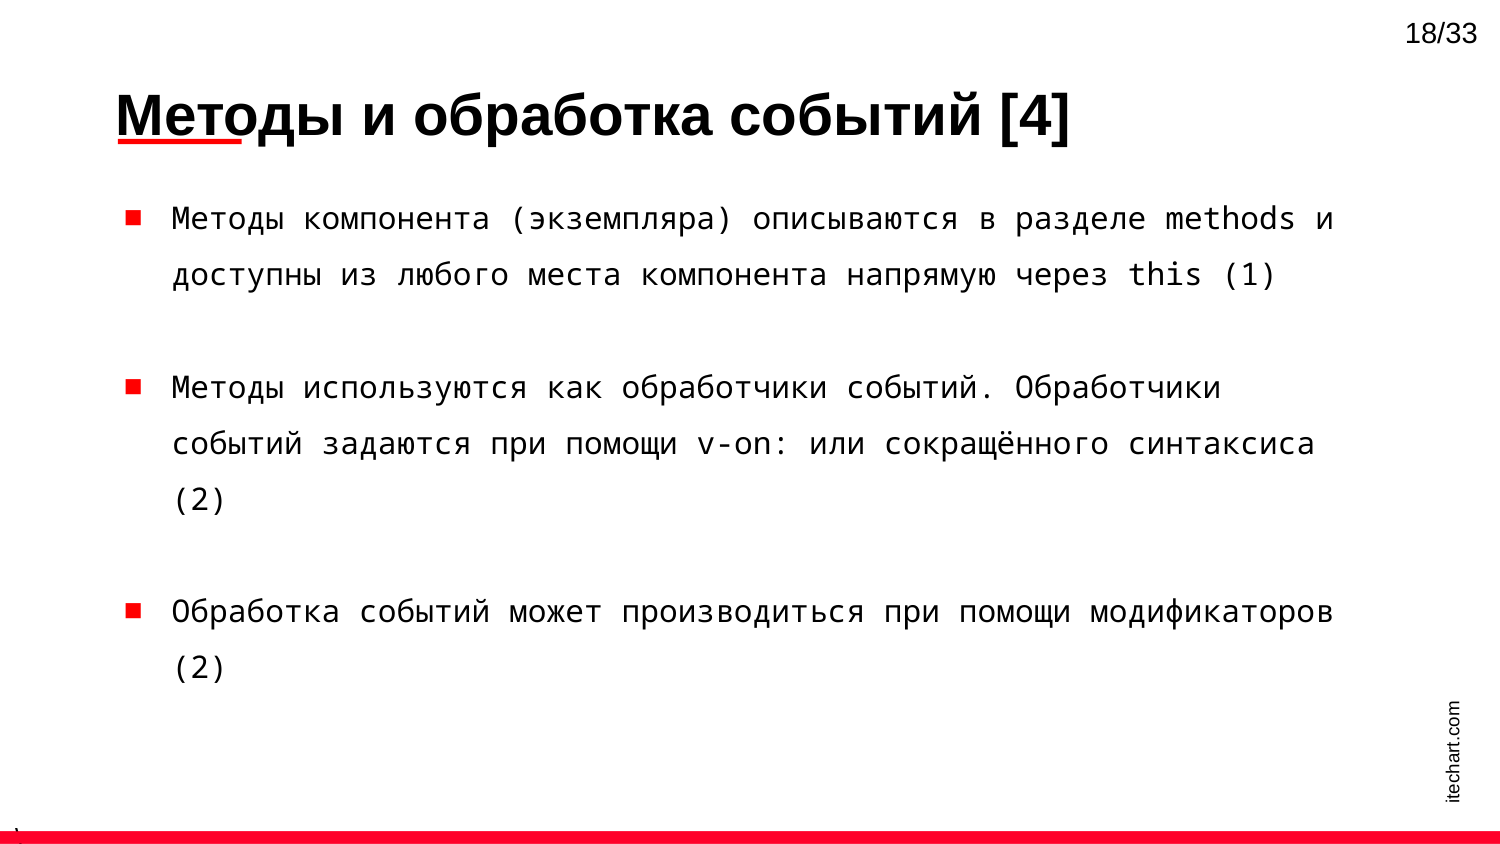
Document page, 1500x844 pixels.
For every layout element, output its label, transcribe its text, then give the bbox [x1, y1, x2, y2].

text_box 18/33 [1390, 7, 1494, 57]
text_box [117, 138, 242, 145]
text_box Методы компонента (экземпляра) описываются в разделе methods и доступны из любого места компонента напрямую через this (1) Методы используются как обработчики событий. Обработчики событий задаются при помощи v-on: или сокращённого синтаксиса (2) Обработка событий может производиться при помощи модификаторов (2) [96, 179, 1369, 831]
text_box itechart.com [1425, 612, 1500, 819]
text_box [0, 831, 1500, 844]
text_box Методы и обработка событий [4] [100, 48, 1416, 135]
